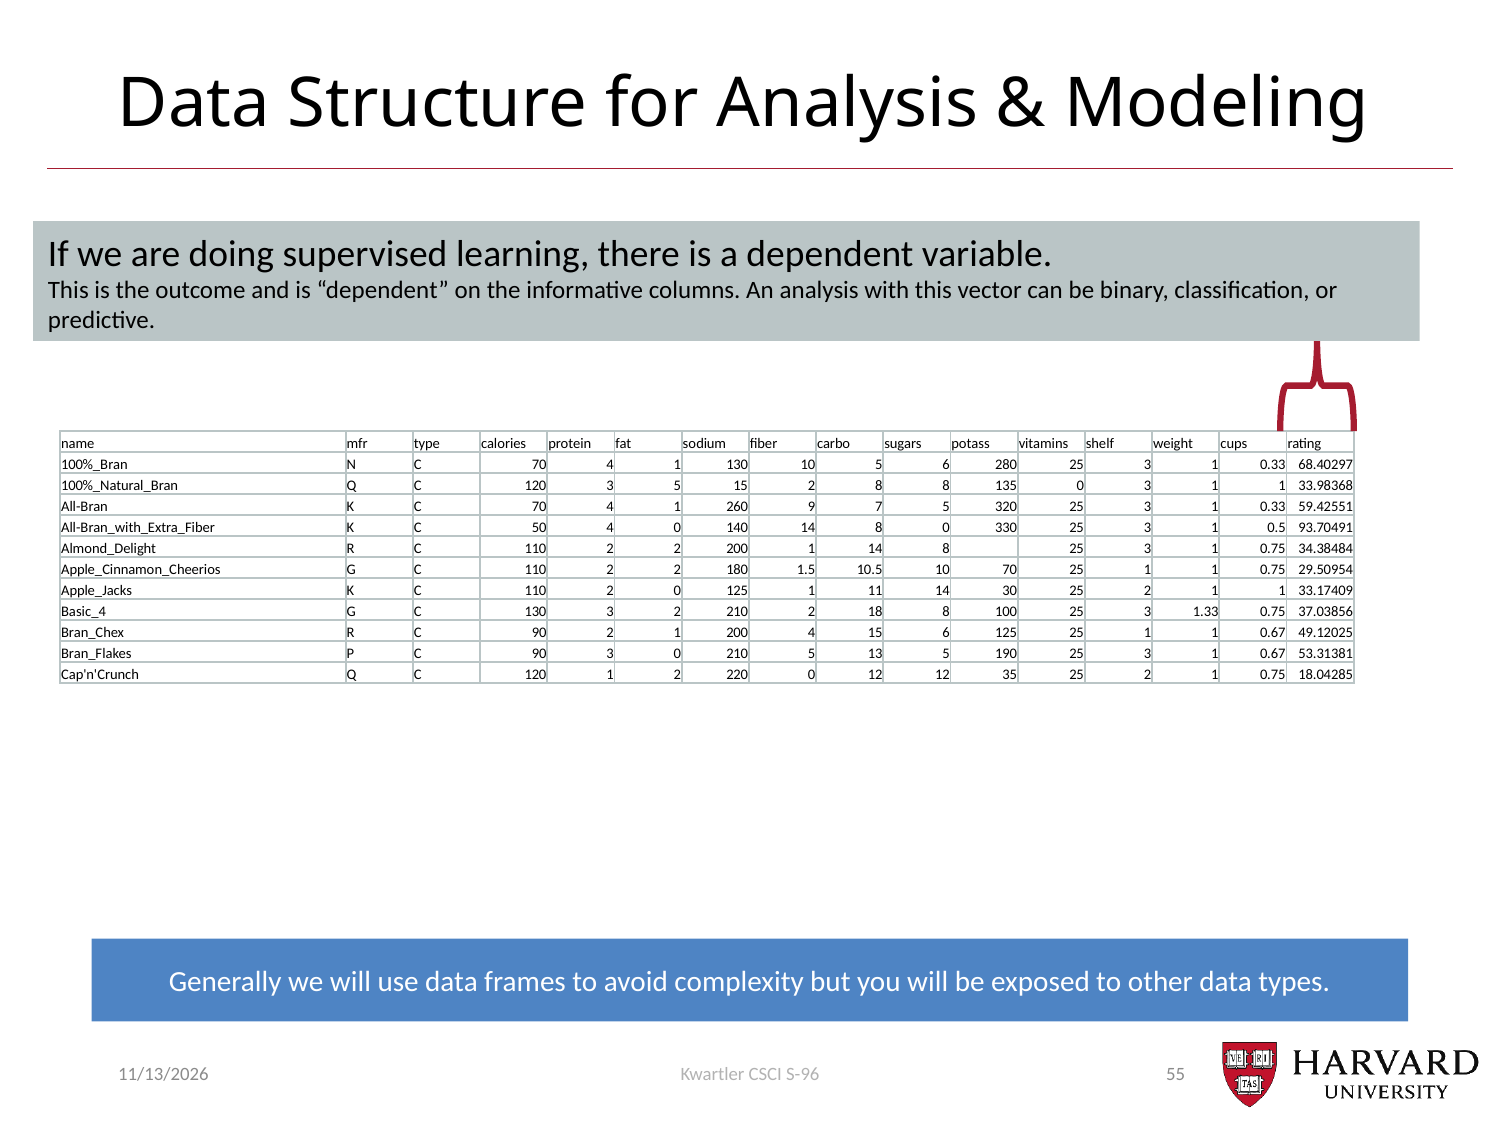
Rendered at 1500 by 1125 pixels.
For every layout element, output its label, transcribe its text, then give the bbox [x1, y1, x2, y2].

table_cell 25 [1019, 579, 1084, 598]
table_cell C [414, 579, 479, 598]
table_header weight [1153, 432, 1218, 451]
table_cell 125 [683, 579, 748, 598]
table_cell 4 [548, 495, 614, 514]
table_cell 1 [615, 453, 681, 472]
table_cell 18.04285 [1287, 663, 1353, 682]
table_header calories [481, 432, 546, 451]
table_cell 5 [817, 453, 882, 472]
picture [1200, 1024, 1500, 1125]
table_cell 1 [1153, 453, 1218, 472]
table_cell C [414, 516, 479, 535]
table_cell 15 [683, 474, 748, 493]
table_cell 4 [750, 621, 815, 640]
table_cell 2 [615, 558, 681, 577]
table_cell 14 [884, 579, 950, 598]
table_cell Q [347, 474, 412, 493]
table_cell N [347, 453, 412, 472]
table_cell 1 [1153, 474, 1218, 493]
table_cell 190 [951, 642, 1017, 661]
table_cell 2 [615, 537, 681, 556]
table_cell Bran_Flakes [61, 642, 345, 661]
table_cell 330 [951, 516, 1017, 535]
table_cell 25 [1019, 537, 1084, 556]
table_cell 34.38484 [1287, 537, 1353, 556]
table_cell 0.67 [1220, 621, 1286, 640]
table_cell 8 [884, 600, 950, 619]
table_cell 33.98368 [1287, 474, 1353, 493]
table_cell C [414, 474, 479, 493]
table_cell 120 [481, 663, 546, 682]
table_cell 30 [951, 579, 1017, 598]
table_cell 25 [1019, 621, 1084, 640]
table_header rating [1287, 432, 1353, 451]
table_cell R [347, 537, 412, 556]
table_cell 2 [1086, 579, 1151, 598]
table_cell 5 [884, 495, 950, 514]
table_cell 3 [1086, 642, 1151, 661]
table_cell 1 [615, 621, 681, 640]
table_cell 13 [817, 642, 882, 661]
text_box Generally we will use data frames to avoid complexity but you will be exposed to other data types. [91, 937, 1409, 1022]
table_cell Almond_Delight [61, 537, 345, 556]
table_cell K [347, 516, 412, 535]
table_cell 3 [1086, 474, 1151, 493]
table_cell 25 [1019, 558, 1084, 577]
table_cell 10 [884, 558, 950, 577]
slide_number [103, 1042, 441, 1103]
table_cell K [347, 495, 412, 514]
table_cell 1 [1220, 579, 1286, 598]
table_cell 2 [548, 621, 614, 640]
table_cell 25 [1019, 663, 1084, 682]
table_cell 1 [750, 579, 815, 598]
table_cell 0 [1019, 474, 1084, 493]
table_cell 0.67 [1220, 642, 1286, 661]
table_cell 0.75 [1220, 537, 1286, 556]
table_cell 68.40297 [1287, 453, 1353, 472]
table_cell 12 [817, 663, 882, 682]
table_header name [61, 432, 345, 451]
table_cell 3 [1086, 600, 1151, 619]
table_cell C [414, 558, 479, 577]
table_cell 140 [683, 516, 748, 535]
table_cell 5 [615, 474, 681, 493]
table_header protein [548, 432, 614, 451]
table_cell 2 [548, 558, 614, 577]
table_cell 50 [481, 516, 546, 535]
table_cell 1.33 [1153, 600, 1218, 619]
table_cell 90 [481, 621, 546, 640]
table_cell 125 [951, 621, 1017, 640]
table_cell [951, 537, 1017, 556]
table_cell 53.31381 [1287, 642, 1353, 661]
table_cell 1 [1220, 474, 1286, 493]
table_cell 3 [1086, 537, 1151, 556]
table_cell 2 [548, 579, 614, 598]
table_cell 90 [481, 642, 546, 661]
table_cell K [347, 579, 412, 598]
table_header vitamins [1019, 432, 1084, 451]
table_cell 1 [1153, 537, 1218, 556]
table_cell 9 [750, 495, 815, 514]
table_cell 93.70491 [1287, 516, 1353, 535]
table_cell 100%_Natural_Bran [61, 474, 345, 493]
table_cell 25 [1019, 453, 1084, 472]
table_cell 2 [750, 474, 815, 493]
table_cell 3 [548, 642, 614, 661]
table_header type [414, 432, 479, 451]
table_cell 29.50954 [1287, 558, 1353, 577]
table_cell 0 [615, 579, 681, 598]
slide_number 55 [1059, 1042, 1200, 1103]
table_header fat [615, 432, 681, 451]
table_cell 120 [481, 474, 546, 493]
table_cell 2 [615, 663, 681, 682]
table_cell 33.17409 [1287, 579, 1353, 598]
table_header cups [1220, 432, 1286, 451]
table_cell 1 [750, 537, 815, 556]
table_cell C [414, 537, 479, 556]
table_cell 35 [951, 663, 1017, 682]
table_cell 110 [481, 537, 546, 556]
table_cell 1 [1086, 558, 1151, 577]
table_cell 200 [683, 621, 748, 640]
table_cell 37.03856 [1287, 600, 1353, 619]
table_cell 1 [1153, 579, 1218, 598]
table_cell 1 [1086, 621, 1151, 640]
table_header fiber [750, 432, 815, 451]
table_cell 2 [615, 600, 681, 619]
table_cell 14 [817, 537, 882, 556]
table_cell 100%_Bran [61, 453, 345, 472]
table_cell 59.42551 [1287, 495, 1353, 514]
table_cell 1 [1153, 663, 1218, 682]
table_cell 0.75 [1220, 663, 1286, 682]
table_header potass [951, 432, 1017, 451]
table_cell 0.5 [1220, 516, 1286, 535]
table_cell 0 [615, 642, 681, 661]
table_cell 260 [683, 495, 748, 514]
table_cell 280 [951, 453, 1017, 472]
table_cell 8 [884, 537, 950, 556]
table_cell 0 [884, 516, 950, 535]
table_cell 18 [817, 600, 882, 619]
table_cell 2 [750, 600, 815, 619]
table_cell 25 [1019, 642, 1084, 661]
table_cell 49.12025 [1287, 621, 1353, 640]
table_cell 8 [817, 474, 882, 493]
table_cell C [414, 600, 479, 619]
table_cell 10.5 [817, 558, 882, 577]
table_cell 0.75 [1220, 558, 1286, 577]
table_cell 1 [1153, 495, 1218, 514]
table_cell 8 [817, 516, 882, 535]
table_cell Cap'n'Crunch [61, 663, 345, 682]
table_cell 3 [548, 600, 614, 619]
table_cell Apple_Jacks [61, 579, 345, 598]
table_cell R [347, 621, 412, 640]
table_cell G [347, 600, 412, 619]
table_cell 7 [817, 495, 882, 514]
table_cell 3 [1086, 495, 1151, 514]
table_cell 1 [1153, 516, 1218, 535]
table_cell 70 [951, 558, 1017, 577]
table_cell 210 [683, 642, 748, 661]
footer Kwartler CSCI S-96 [496, 1042, 1004, 1103]
table_cell 135 [951, 474, 1017, 493]
table_cell 1.5 [750, 558, 815, 577]
table_cell Basic_4 [61, 600, 345, 619]
table_cell 200 [683, 537, 748, 556]
table_cell Bran_Chex [61, 621, 345, 640]
table_cell 4 [548, 516, 614, 535]
table_cell 70 [481, 495, 546, 514]
table_cell 4 [548, 453, 614, 472]
table_cell 3 [1086, 516, 1151, 535]
table_cell All-Bran [61, 495, 345, 514]
table_cell 1 [1153, 558, 1218, 577]
table_cell 220 [683, 663, 748, 682]
table_cell 14 [750, 516, 815, 535]
table_cell 180 [683, 558, 748, 577]
table_cell 1 [1153, 621, 1218, 640]
table_cell 1 [615, 495, 681, 514]
table_header sugars [884, 432, 950, 451]
table_cell 70 [481, 453, 546, 472]
table_cell 5 [884, 642, 950, 661]
table_cell Q [347, 663, 412, 682]
text_box If we are doing supervised learning, there is a dependent variable. This is the outcome and is “dependent” on the informative columns. An analysis with this vector can be binary, classification, or predictive. [33, 221, 1420, 341]
table_cell 25 [1019, 600, 1084, 619]
title Data Structure for Analysis & Modeling [103, 59, 1397, 157]
table_cell 0.75 [1220, 600, 1286, 619]
text_box [1279, 341, 1355, 432]
table_cell 110 [481, 558, 546, 577]
table_cell 0 [615, 516, 681, 535]
table_header sodium [683, 432, 748, 451]
table_cell C [414, 453, 479, 472]
table_cell 1 [548, 663, 614, 682]
table_cell 0.33 [1220, 495, 1286, 514]
table_cell C [414, 495, 479, 514]
table_cell 320 [951, 495, 1017, 514]
table_cell P [347, 642, 412, 661]
table_cell C [414, 642, 479, 661]
table_header carbo [817, 432, 882, 451]
table_cell 25 [1019, 516, 1084, 535]
table_cell 15 [817, 621, 882, 640]
table_cell 0.33 [1220, 453, 1286, 472]
table_cell 130 [481, 600, 546, 619]
table_cell All-Bran_with_Extra_Fiber [61, 516, 345, 535]
table_cell 100 [951, 600, 1017, 619]
table_cell 10 [750, 453, 815, 472]
table_cell 5 [750, 642, 815, 661]
table_cell C [414, 621, 479, 640]
table_cell 1 [1153, 642, 1218, 661]
table_cell 2 [1086, 663, 1151, 682]
table_cell 210 [683, 600, 748, 619]
table_cell 6 [884, 621, 950, 640]
table_header shelf [1086, 432, 1151, 451]
table_cell 3 [548, 474, 614, 493]
table_header mfr [347, 432, 412, 451]
table_cell 3 [1086, 453, 1151, 472]
table_cell 0 [750, 663, 815, 682]
table_cell G [347, 558, 412, 577]
table_cell 130 [683, 453, 748, 472]
table_cell 8 [884, 474, 950, 493]
table_cell 6 [884, 453, 950, 472]
table_cell C [414, 663, 479, 682]
table_cell 2 [548, 537, 614, 556]
table_cell 25 [1019, 495, 1084, 514]
table_cell 11 [817, 579, 882, 598]
table_cell 110 [481, 579, 546, 598]
table_cell Apple_Cinnamon_Cheerios [61, 558, 345, 577]
table_cell 12 [884, 663, 950, 682]
